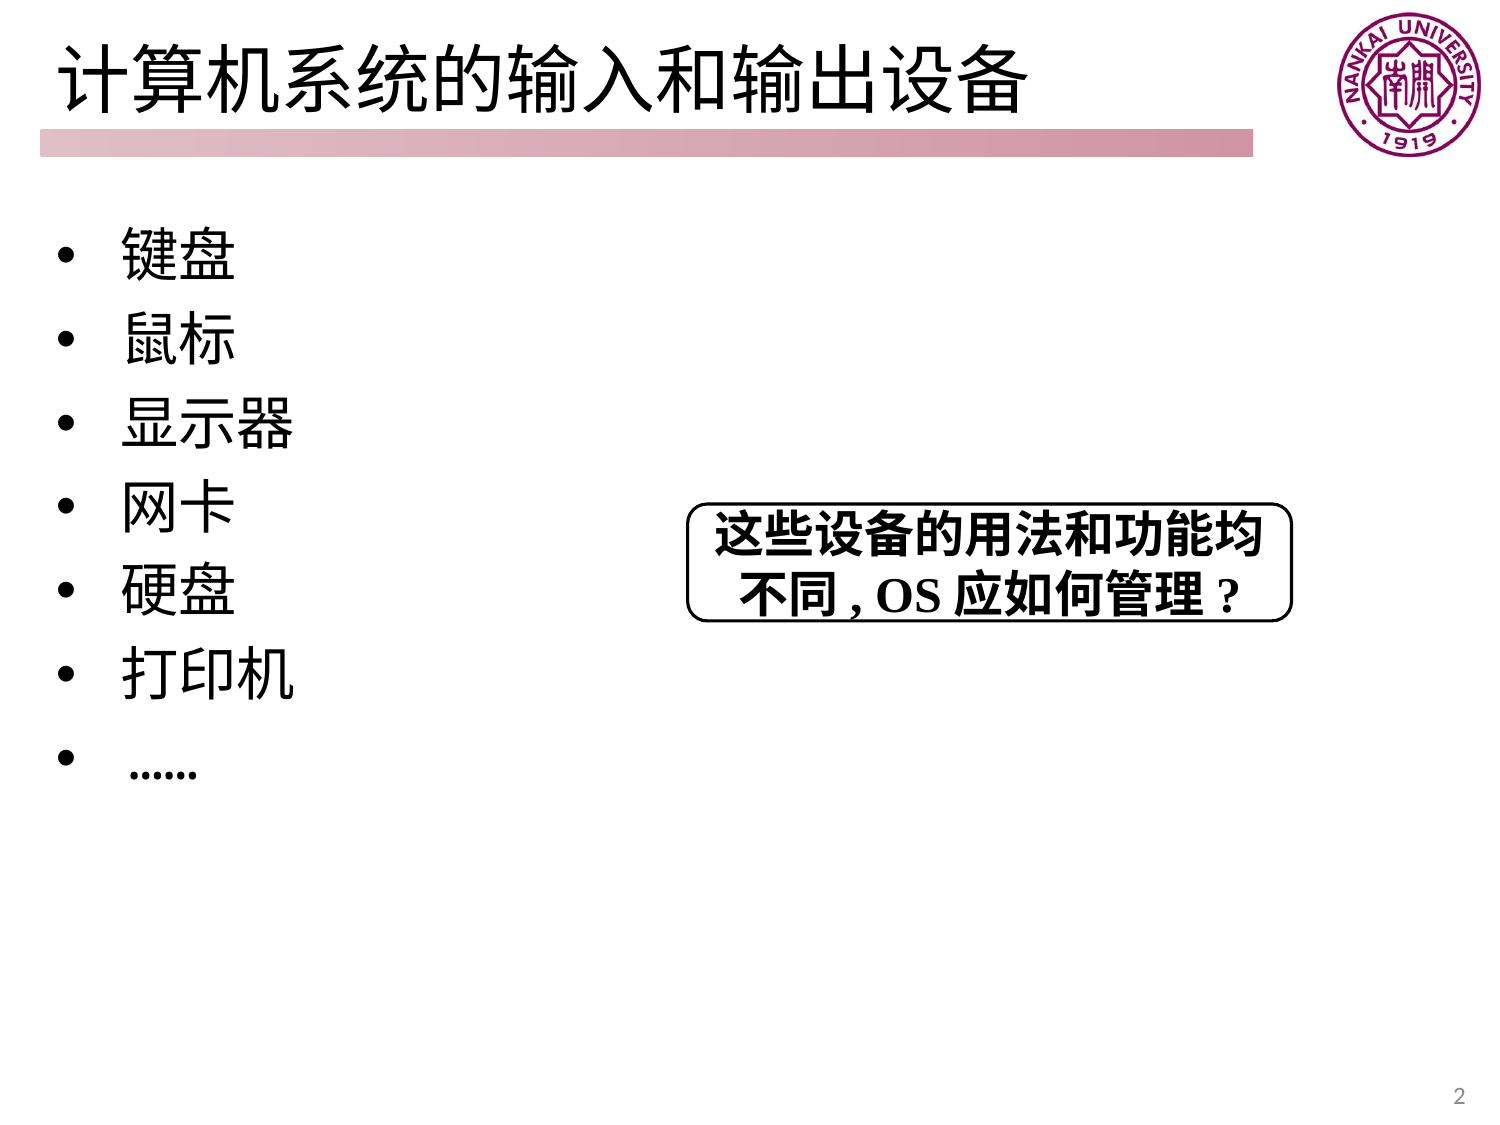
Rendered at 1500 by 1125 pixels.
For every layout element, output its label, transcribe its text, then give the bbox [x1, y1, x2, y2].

text_box 这些设备的用法和功能均不同, OS应如何管理? [686, 502, 1293, 622]
slide_number 2 [1143, 1065, 1481, 1125]
picture [1337, 12, 1481, 157]
list 键盘 鼠标 显示器 网卡 硬盘 打印机 …… [40, 218, 1481, 1042]
title 计算机系统的输入和输出设备 [40, 33, 1335, 133]
